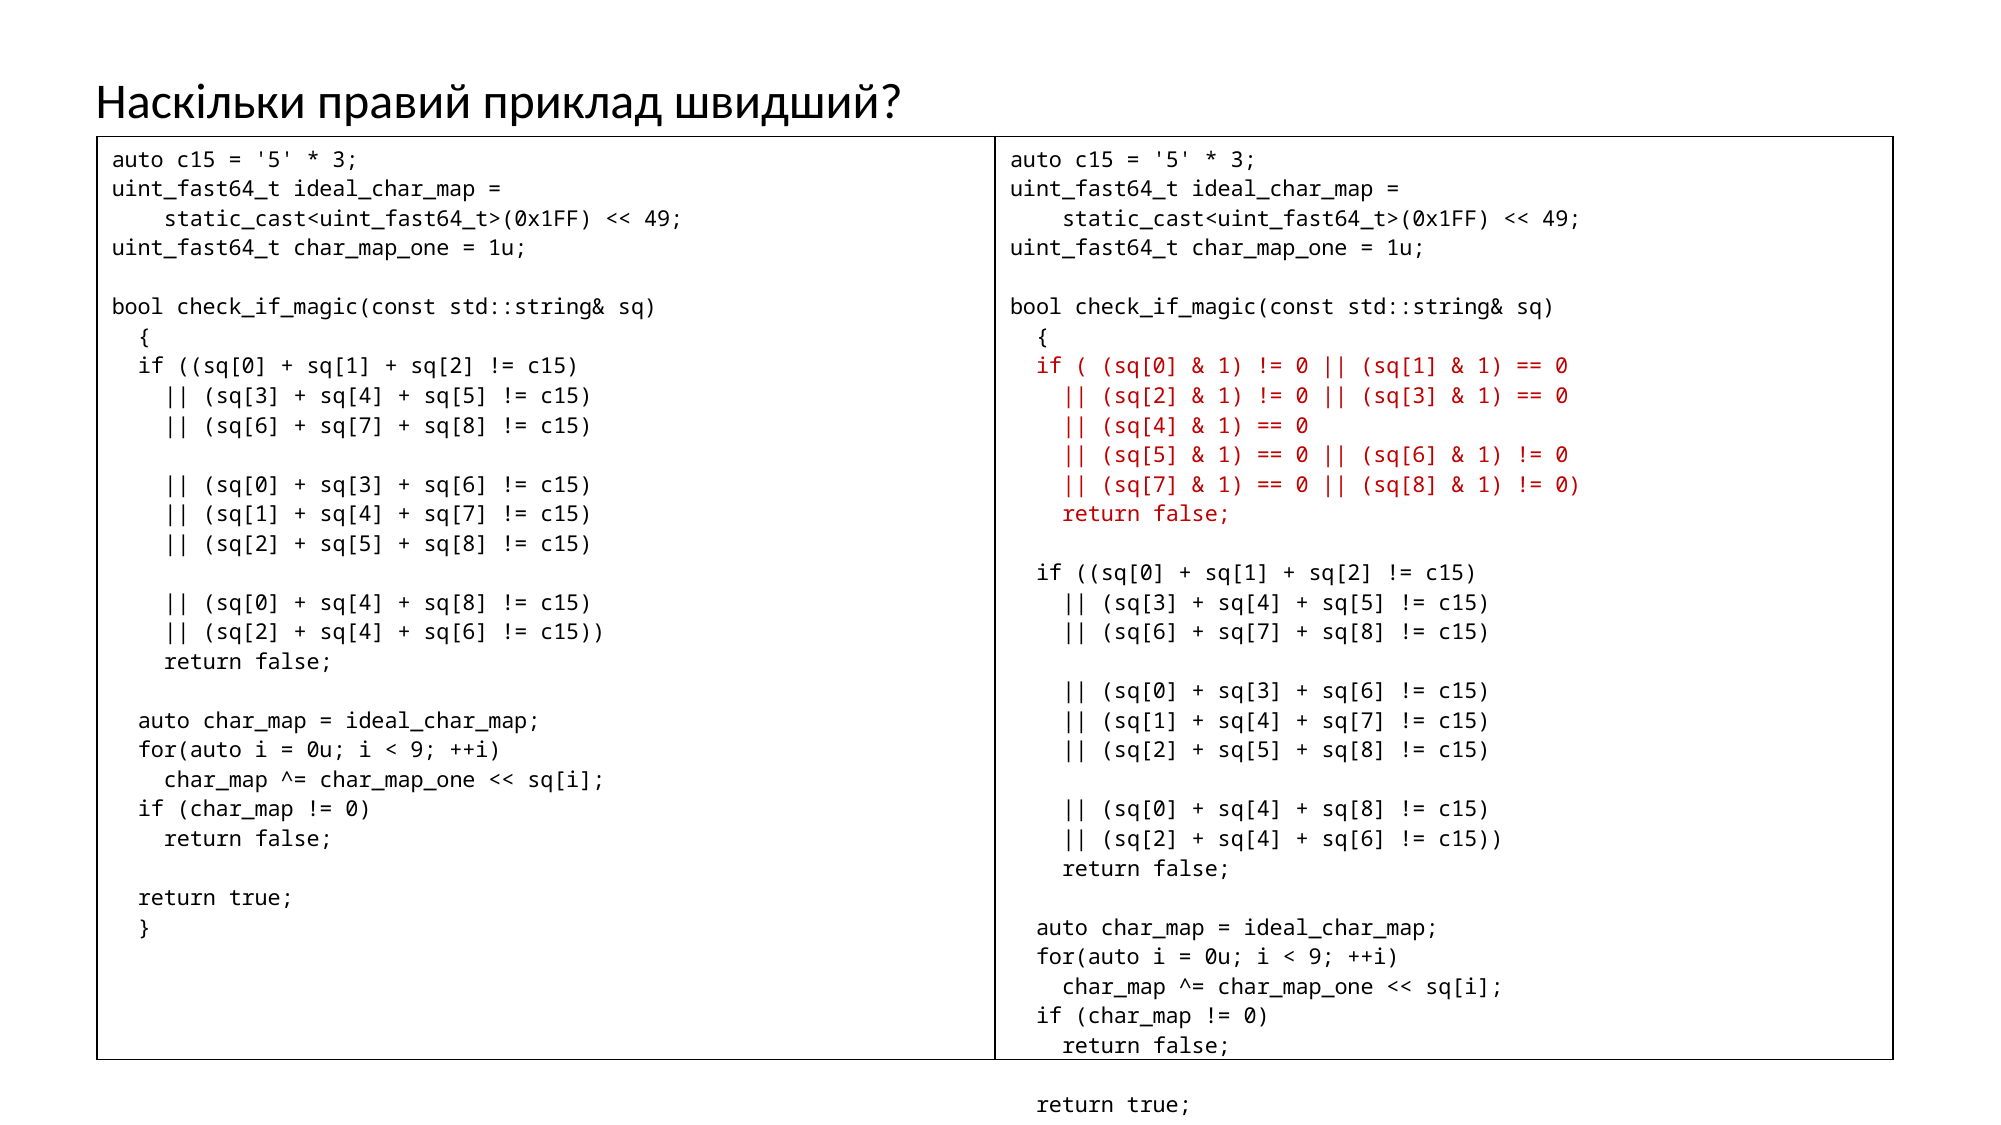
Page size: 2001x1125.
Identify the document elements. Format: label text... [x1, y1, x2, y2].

text_box Наскільки правий приклад швидший? [80, 60, 919, 136]
table_header auto c15 = '5' * 3; uint_fast64_t ideal_char_map = static_cast<uint_fast64_t>(0x1FF) << 49; uint_fast64_t char_map_one = 1u; bool check_if_magic(const std::string& sq) { if ( (sq[0] & 1) != 0 || (sq[1] & 1) == 0 || (sq[2] & 1) != 0 || (sq[3] & 1) == 0 || (sq[4] & 1) == 0 || (sq[5] & 1) == 0 || (sq[6] & 1) != 0 || (sq[7] & 1) == 0 || (sq[8] & 1) != 0) return false; if ((sq[0] + sq[1] + sq[2] != c15) || (sq[3] + sq[4] + sq[5] != c15) || (sq[6] + sq[7] + sq[8] != c15) || (sq[0] + sq[3] + sq[6] != c15) || (sq[1] + sq[4] + sq[7] != c15) || (sq[2] + sq[5] + sq[8] != c15) || (sq[0] + sq[4] + sq[8] != c15) || (sq[2] + sq[4] + sq[6] != c15)) return false; auto char_map = ideal_char_map; for(auto i = 0u; i < 9; ++i) char_map ^= char_map_one << sq[i]; if (char_map != 0) return false; return true; } [996, 137, 1892, 1059]
table_header auto c15 = '5' * 3; uint_fast64_t ideal_char_map = static_cast<uint_fast64_t>(0x1FF) << 49; uint_fast64_t char_map_one = 1u; bool check_if_magic(const std::string& sq) { if ((sq[0] + sq[1] + sq[2] != c15) || (sq[3] + sq[4] + sq[5] != c15) || (sq[6] + sq[7] + sq[8] != c15) || (sq[0] + sq[3] + sq[6] != c15) || (sq[1] + sq[4] + sq[7] != c15) || (sq[2] + sq[5] + sq[8] != c15) || (sq[0] + sq[4] + sq[8] != c15) || (sq[2] + sq[4] + sq[6] != c15)) return false; auto char_map = ideal_char_map; for(auto i = 0u; i < 9; ++i) char_map ^= char_map_one << sq[i]; if (char_map != 0) return false; return true; } [98, 137, 994, 1059]
